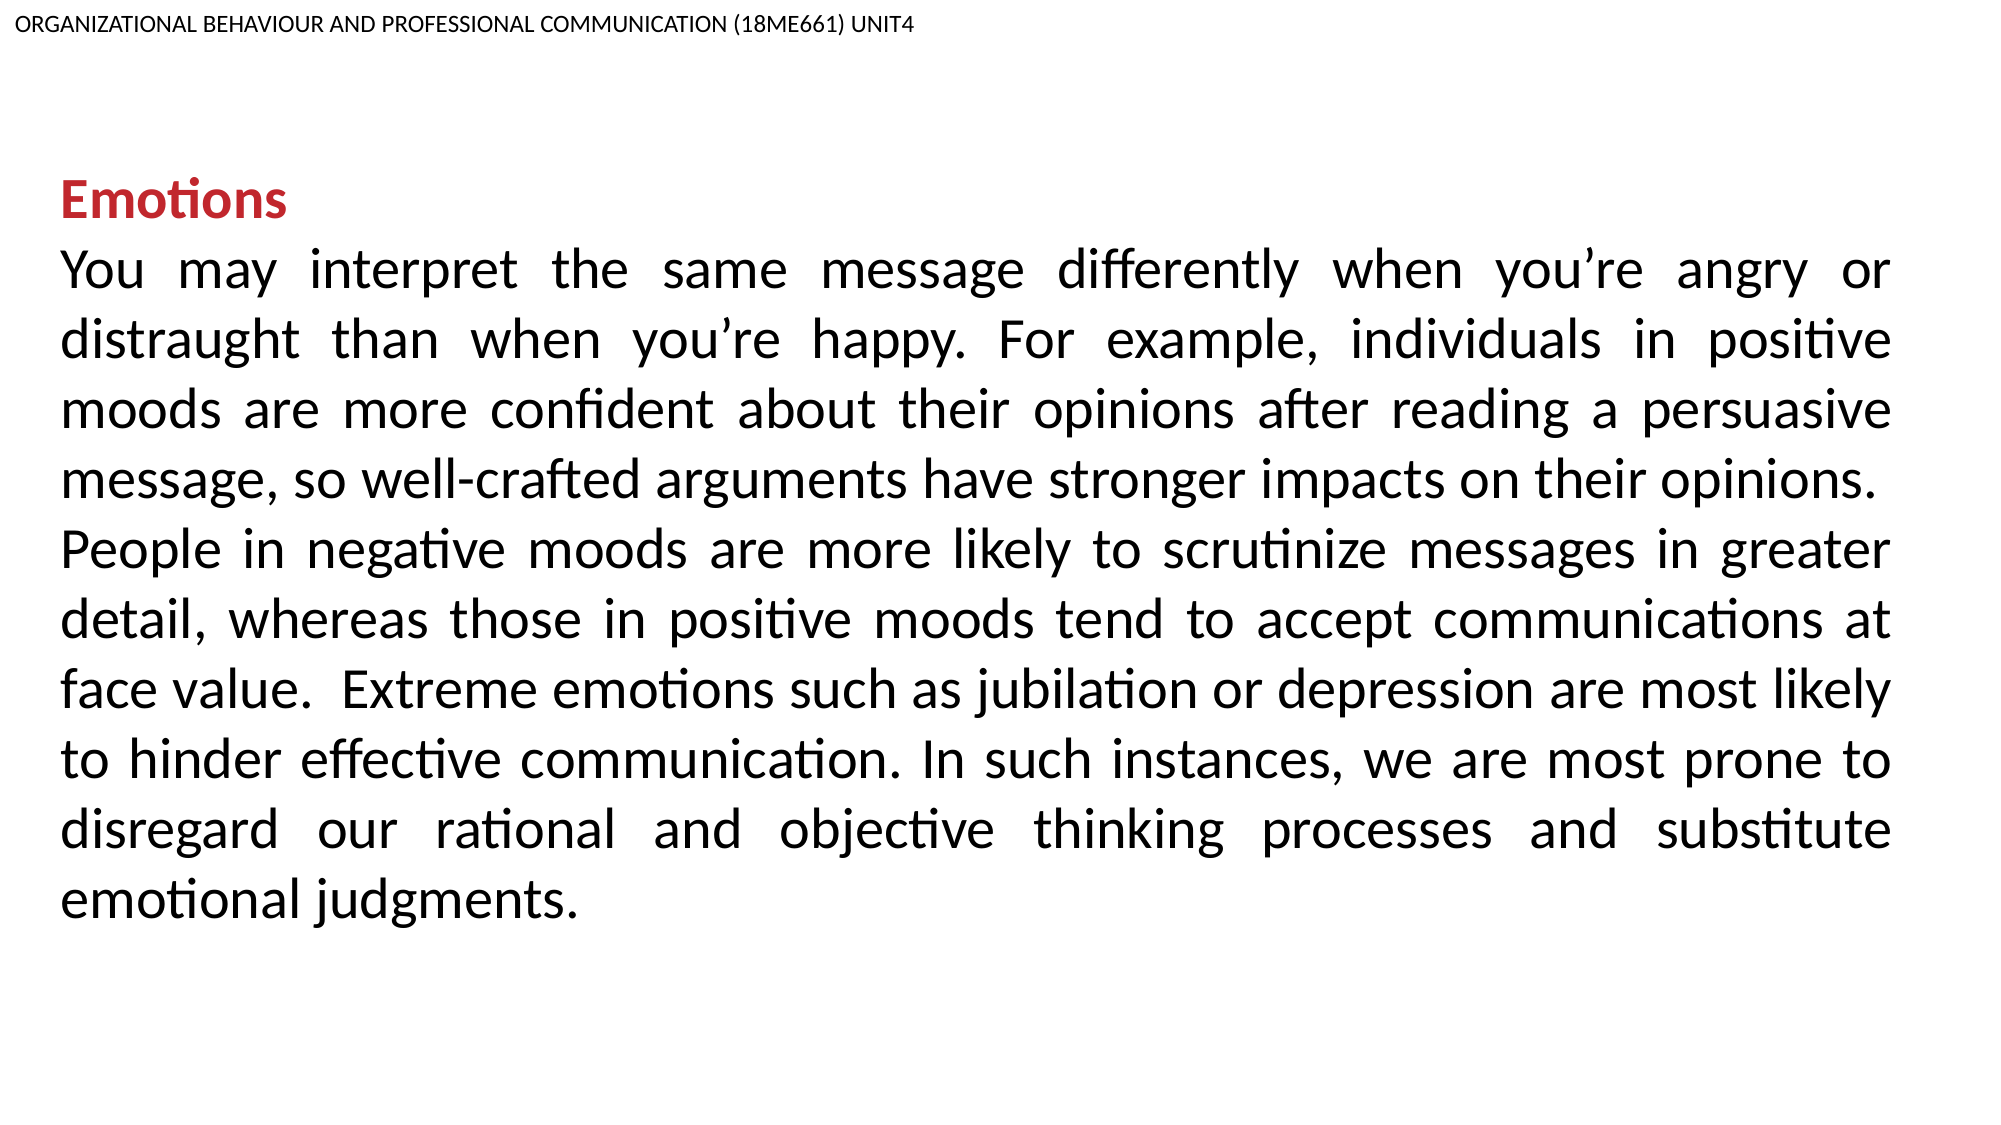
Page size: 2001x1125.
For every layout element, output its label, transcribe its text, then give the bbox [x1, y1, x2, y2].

text_box ORGANIZATIONAL BEHAVIOUR AND PROFESSIONAL COMMUNICATION (18ME661) UNIT4 [0, 0, 1000, 45]
text_box Emotions You may interpret the same message differently when you’re angry or distraught than when you’re happy. For example, individuals in positive moods are more confident about their opinions after reading a persuasive message, so well-crafted arguments have stronger impacts on their opinions. People in negative moods are more likely to scrutinize messages in greater detail, whereas those in positive moods tend to accept communications at face value. Extreme emotions such as jubilation or depression are most likely to hinder effective communication. In such instances, we are most prone to disregard our rational and objective thinking processes and substitute emotional judgments. [45, 153, 1908, 938]
